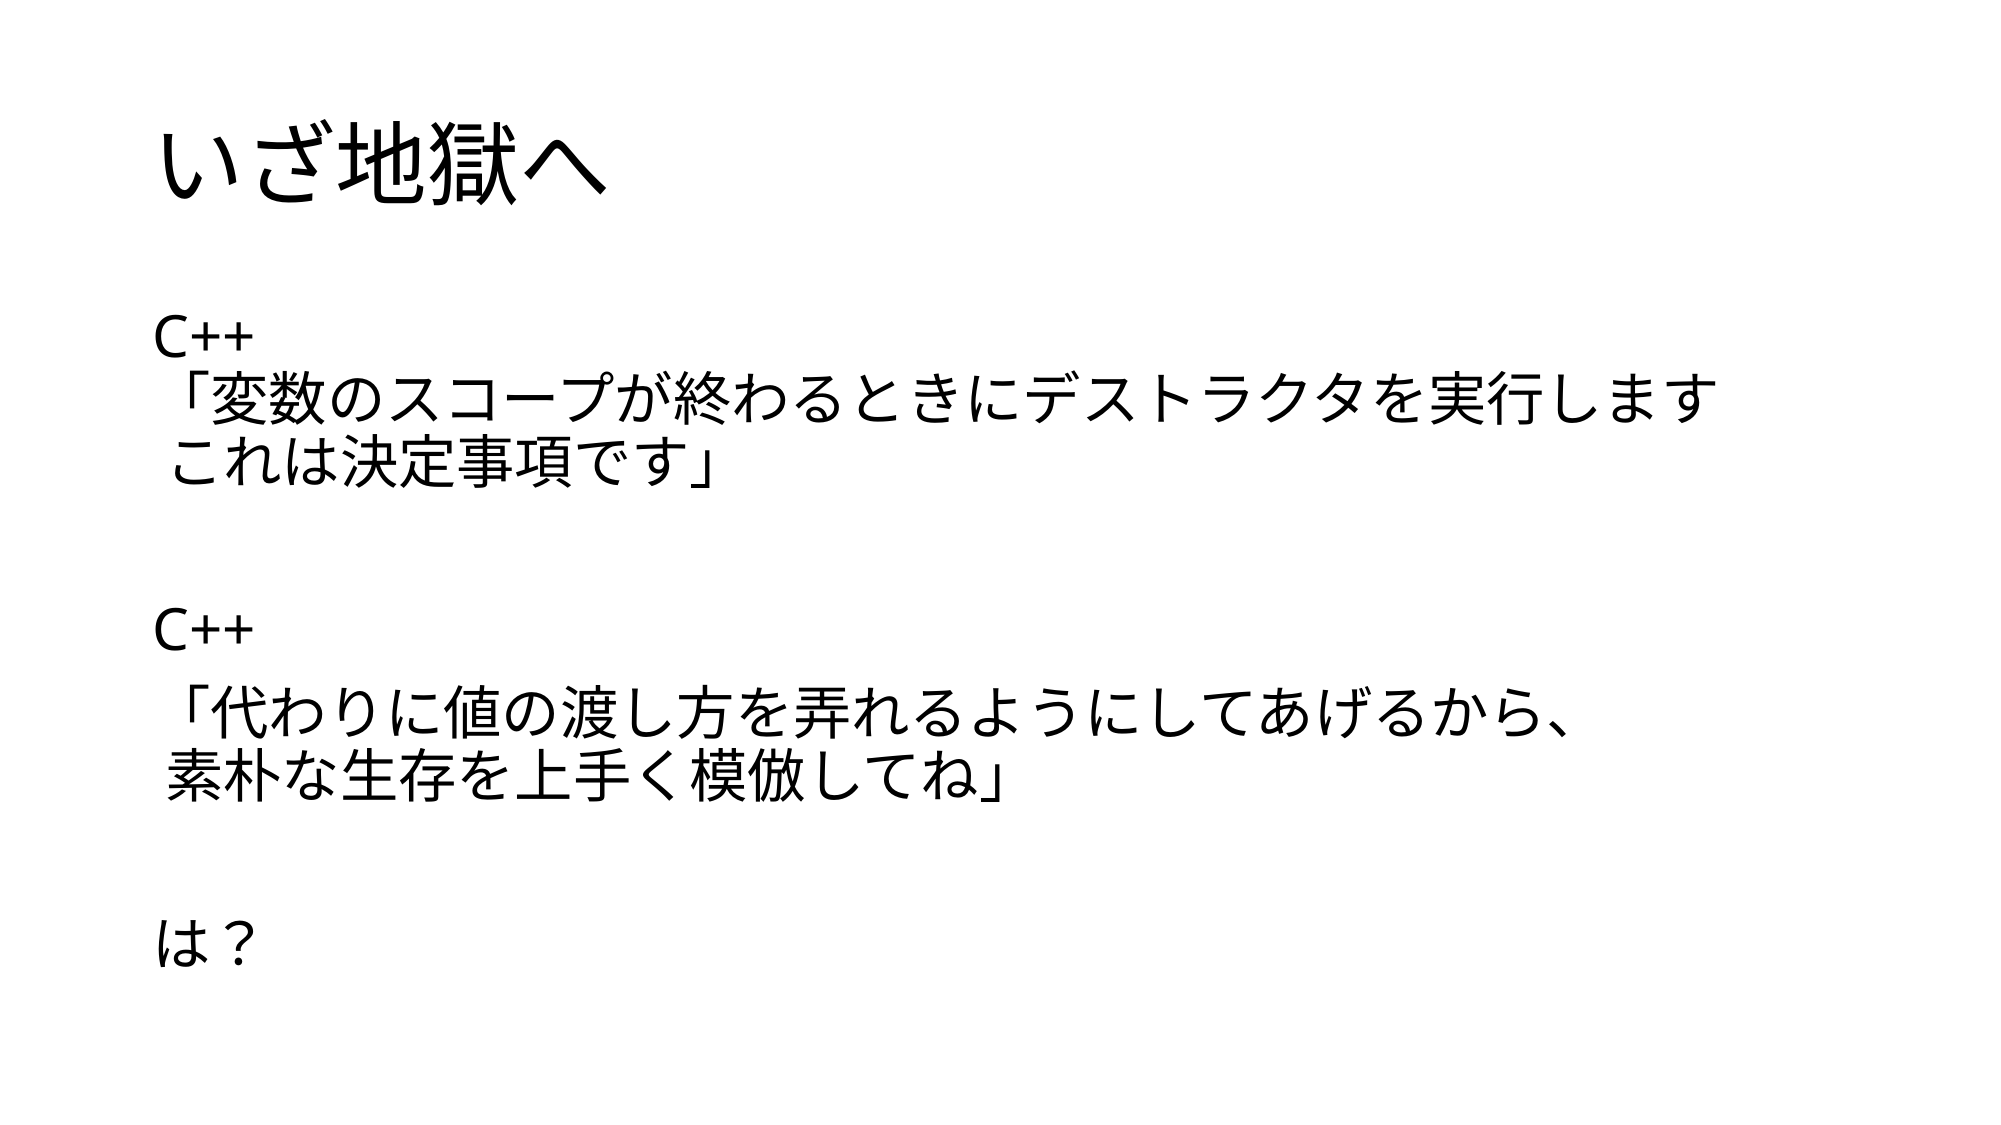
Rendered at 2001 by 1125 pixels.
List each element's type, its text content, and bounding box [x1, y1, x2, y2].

list C++ 「変数のスコープが終わるときにデストラクタを実行します これは決定事項です」 C++ 「代わりに値の渡し方を弄れるようにしてあげるから、 素朴な生存を上手く模倣してね」 は？ [137, 299, 1863, 1014]
title いざ地獄へ [137, 59, 1863, 278]
